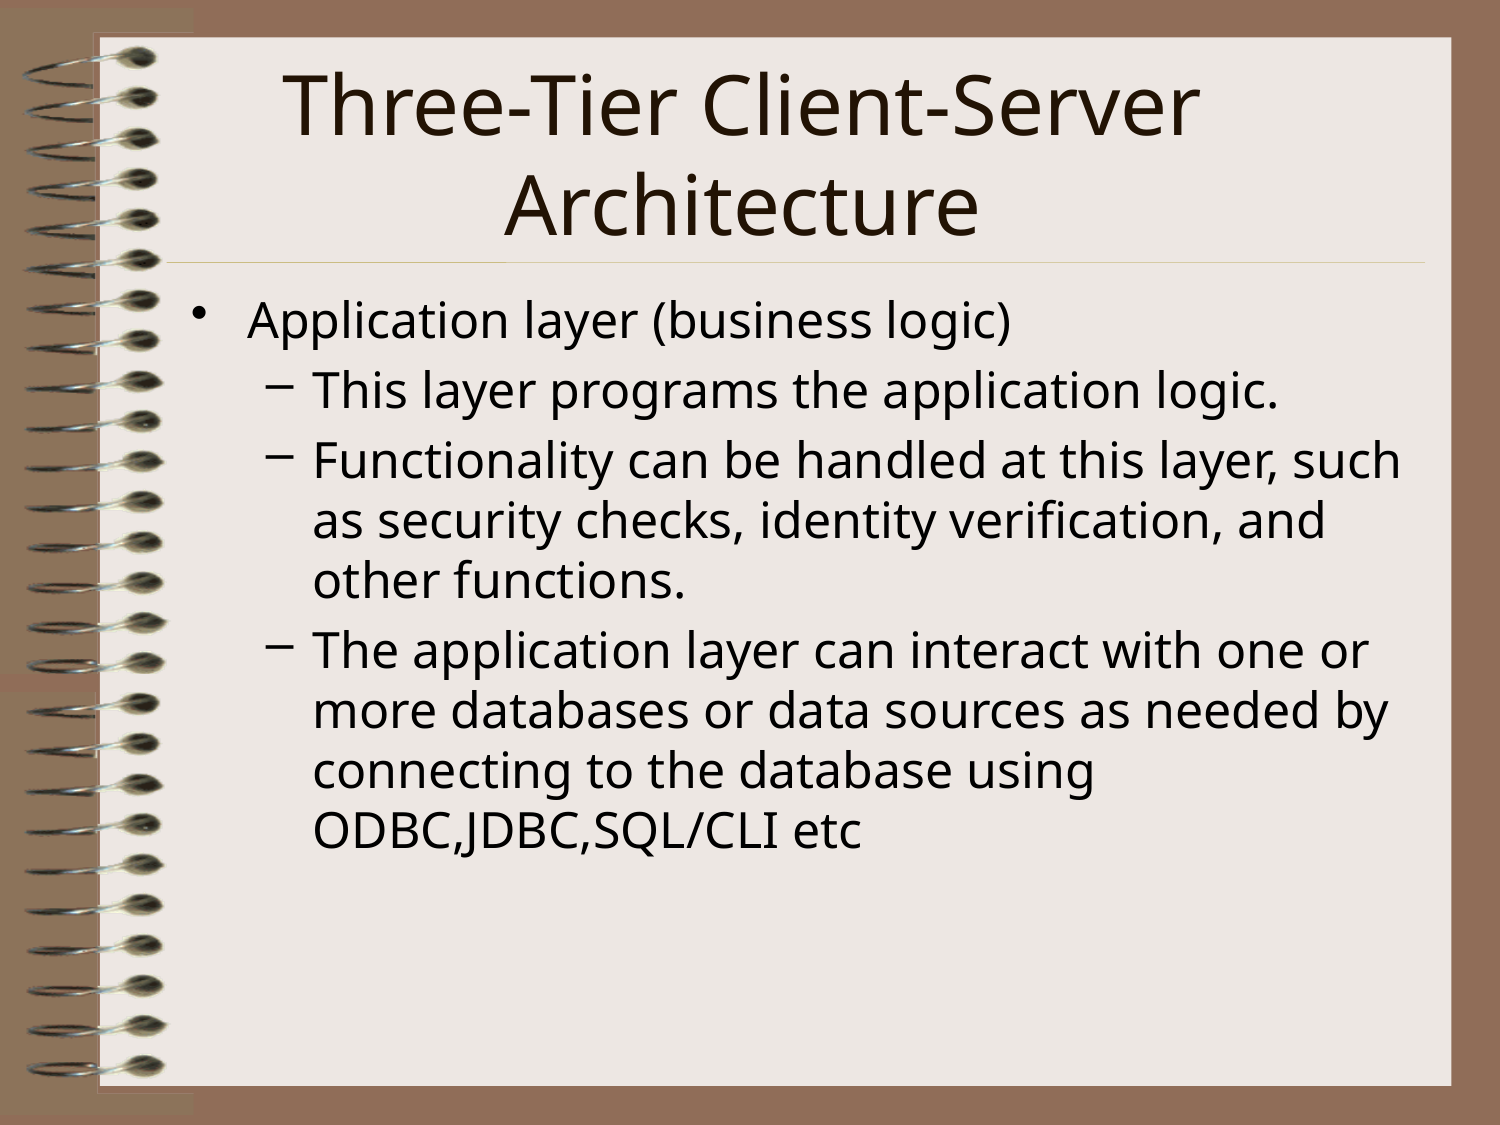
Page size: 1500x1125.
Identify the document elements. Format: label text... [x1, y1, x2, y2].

list Application layer (business logic) This layer programs the application logic. Functionality can be handled at this layer, such as security checks, identity verification, and other functions. The application layer can interact with one or more databases or data sources as needed by connecting to the database using ODBC,JDBC,SQL/CLI etc [175, 280, 1451, 1008]
title Three-Tier Client-Server Architecture [105, 58, 1381, 247]
picture [0, 8, 194, 674]
picture [0, 692, 194, 1115]
